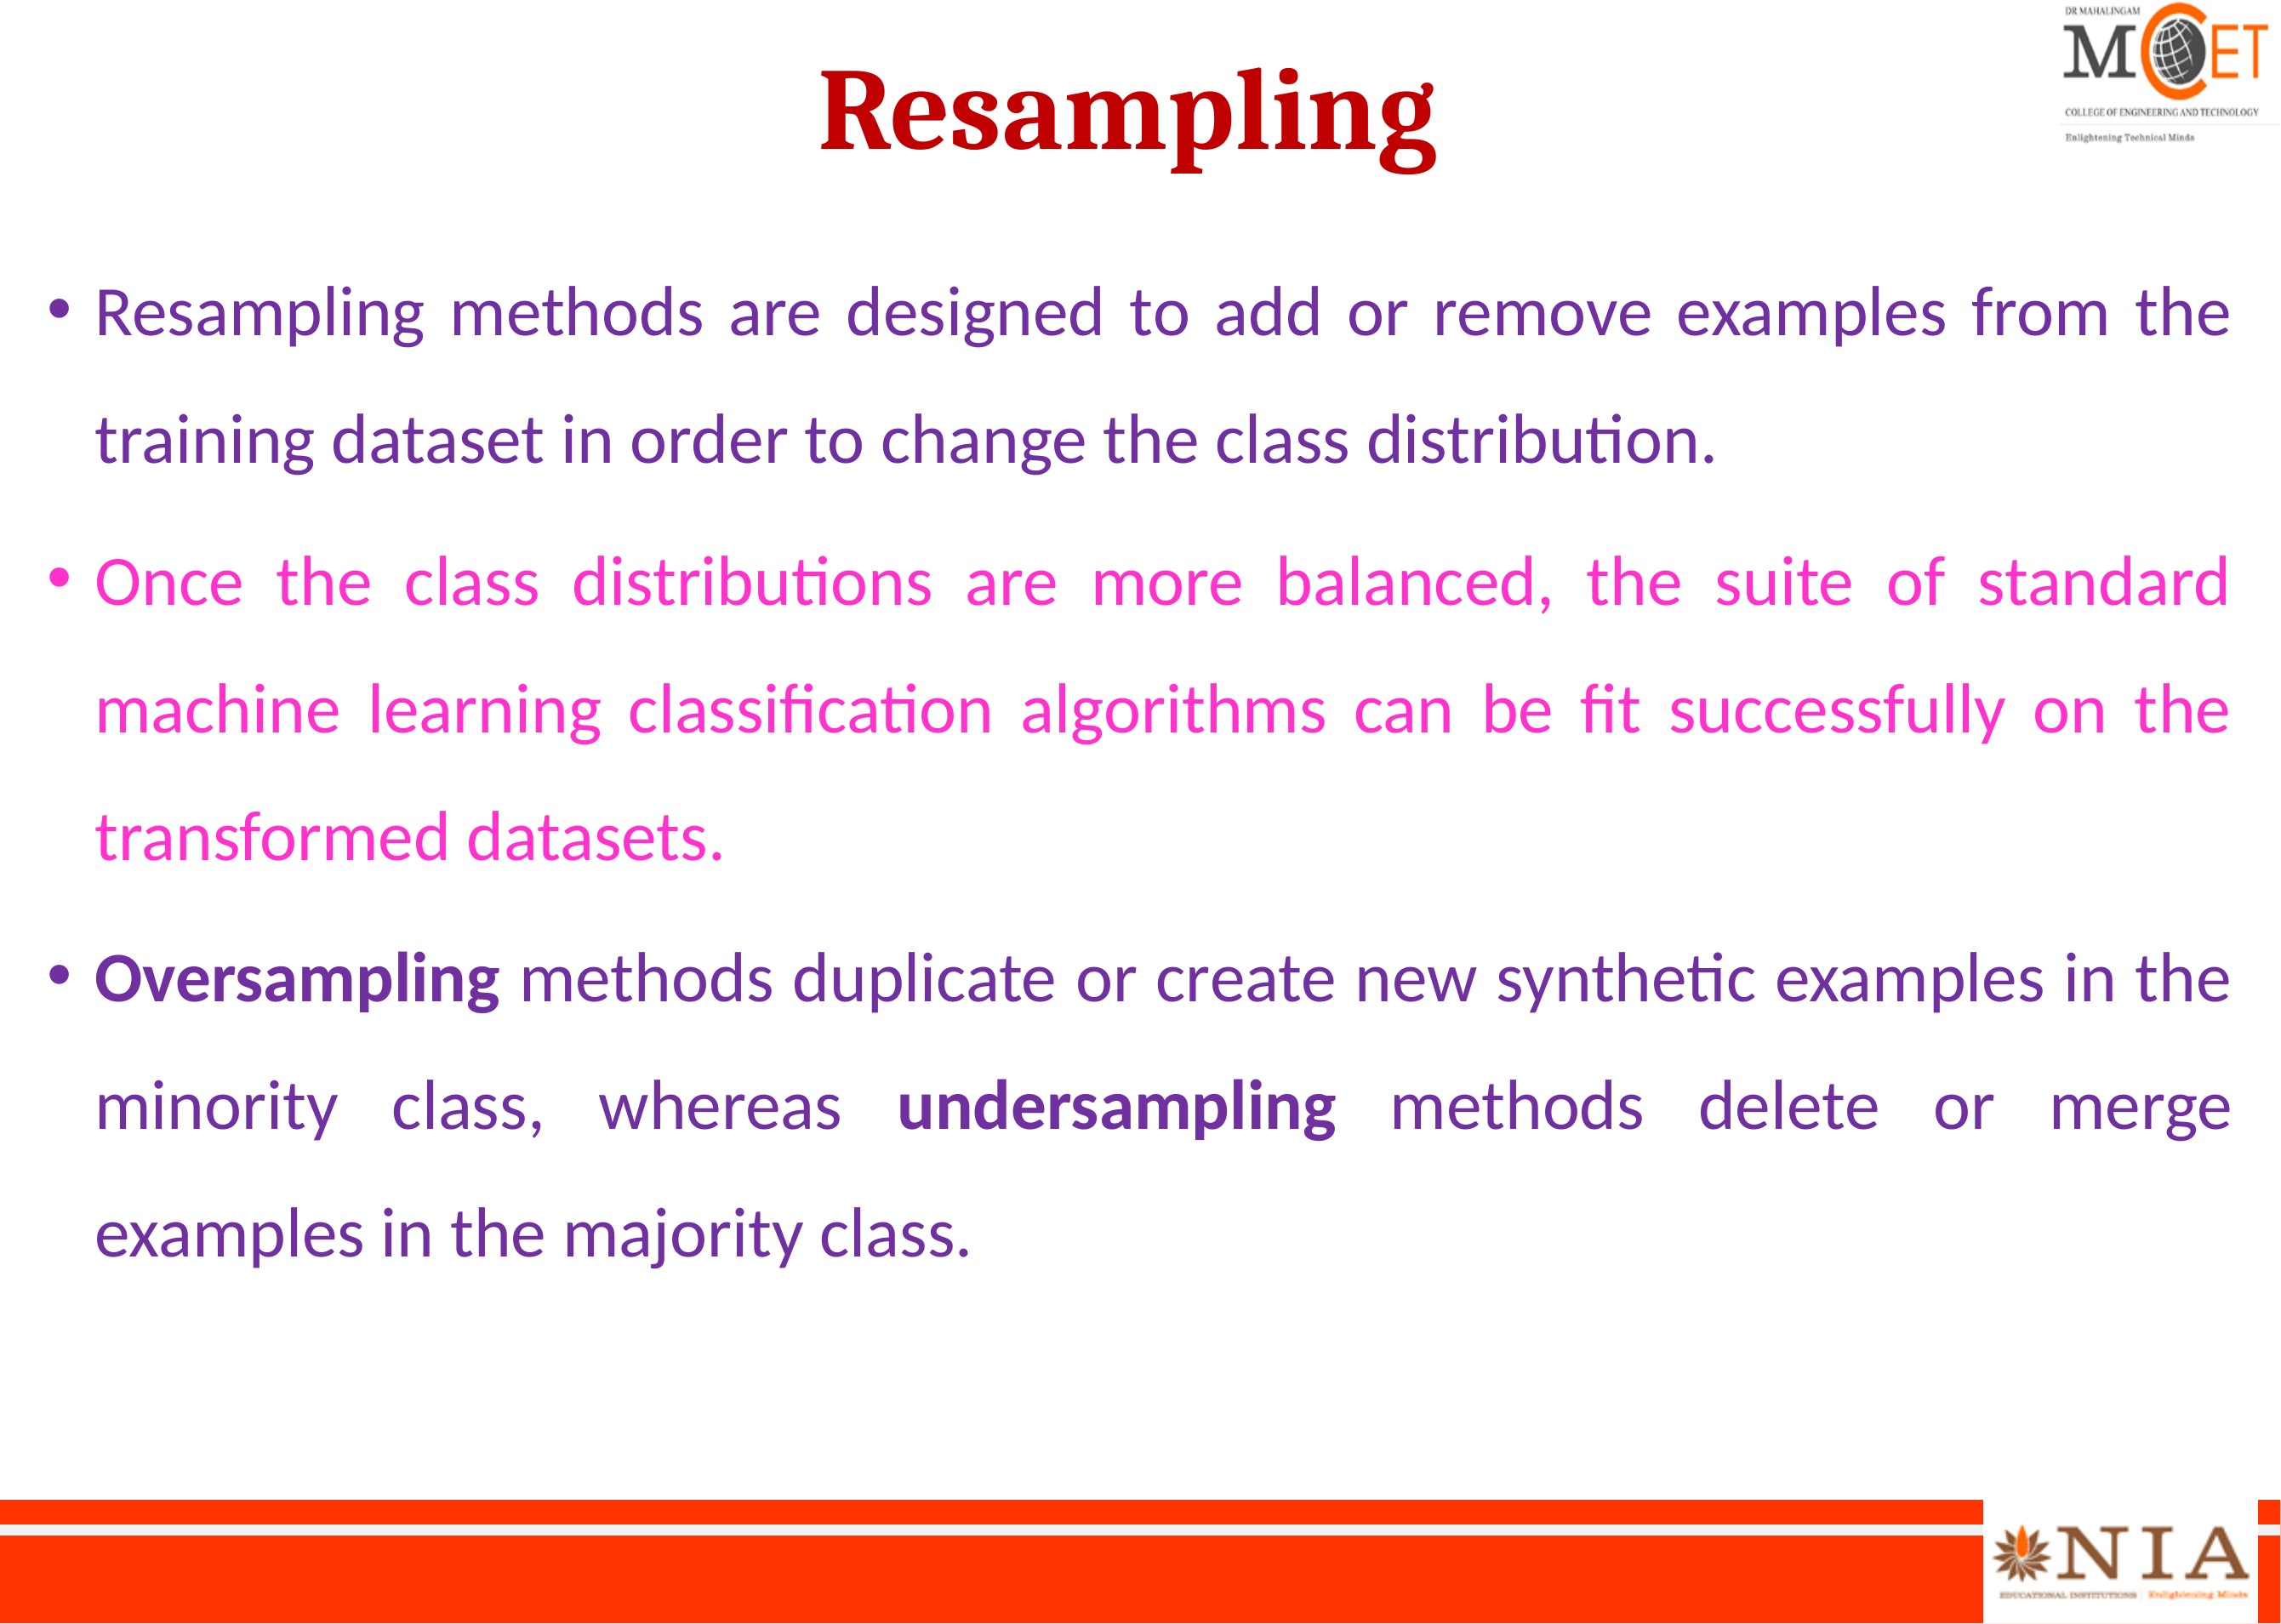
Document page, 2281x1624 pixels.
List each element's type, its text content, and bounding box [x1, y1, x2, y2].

list Resampling methods are designed to add or remove examples from the training dataset in order to change the class distribution. Once the class distributions are more balanced, the suite of standard machine learning classification algorithms can be fit successfully on the transformed datasets. Oversampling methods duplicate or create new synthetic examples in the minority class, whereas undersampling methods delete or merge examples in the majority class. [34, 216, 2247, 1472]
picture [2167, 1, 2281, 145]
picture [1983, 1499, 2258, 1623]
title Resampling [113, 0, 2167, 206]
